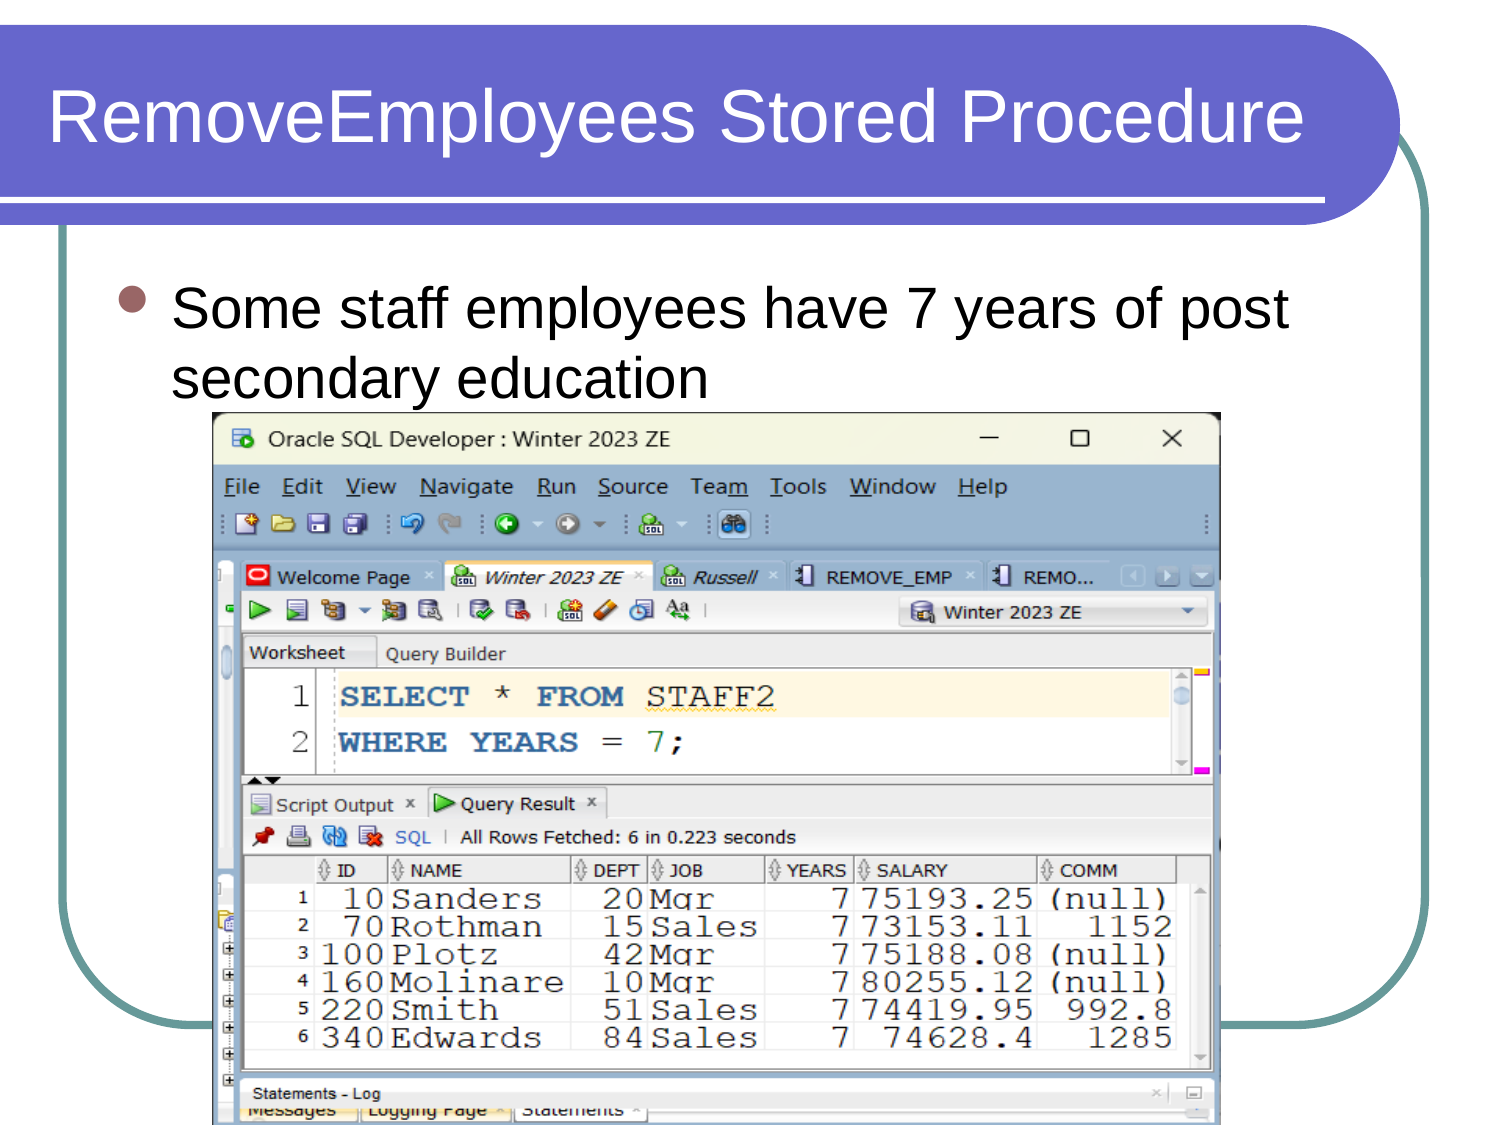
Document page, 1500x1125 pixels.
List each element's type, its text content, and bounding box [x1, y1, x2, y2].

list Some staff employees have 7 years of post secondary education [99, 262, 1400, 988]
title RemoveEmployees Stored Procedure [32, 37, 1347, 188]
picture [212, 412, 1221, 1125]
